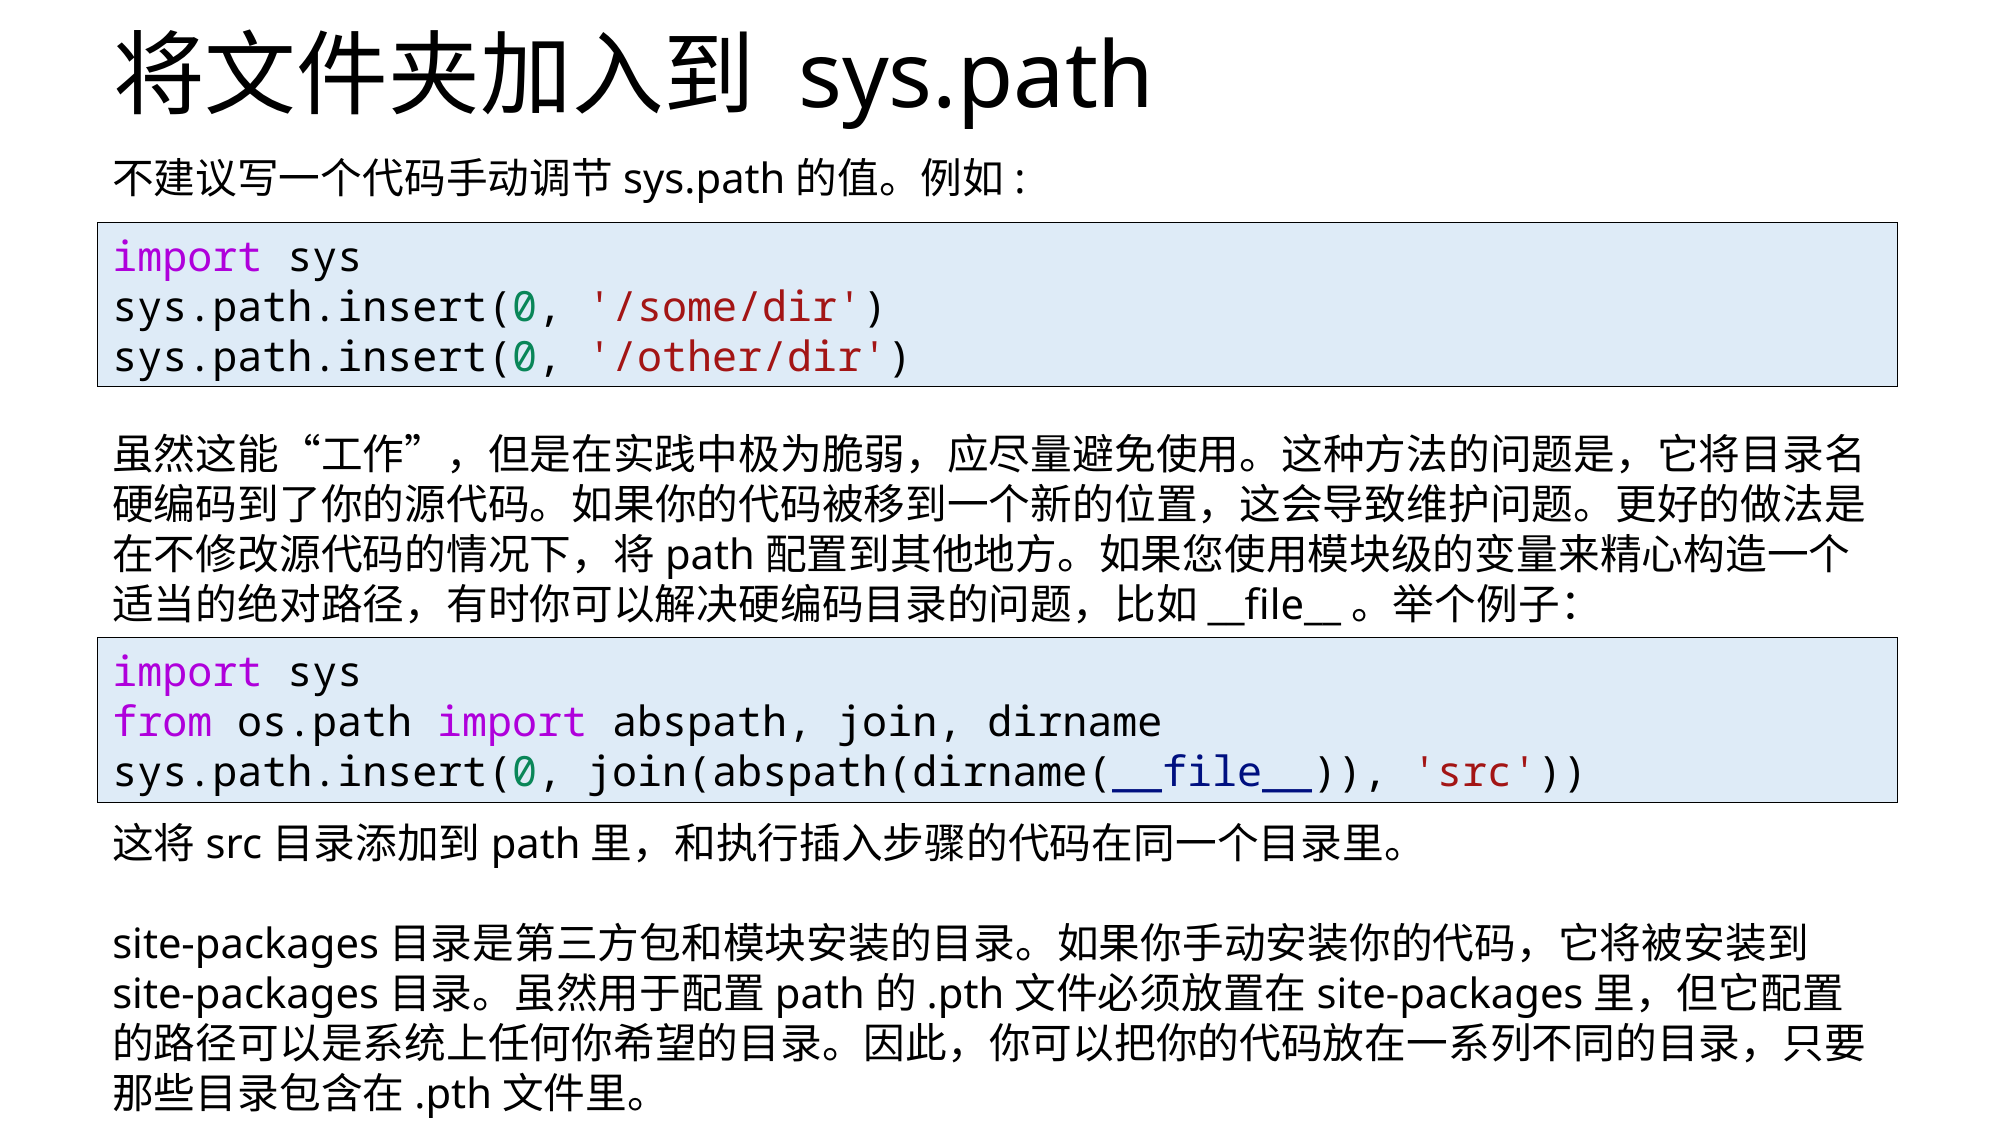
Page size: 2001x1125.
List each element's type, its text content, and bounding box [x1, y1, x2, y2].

text_box 虽然这能“工作”，但是在实践中极为脆弱，应尽量避免使用。这种方法的问题是，它将目录名硬编码到了你的源代码。如果你的代码被移到一个新的位置，这会导致维护问题。更好的做法是在不修改源代码的情况下，将path配置到其他地方。如果您使用模块级的变量来精心构造一个适当的绝对路径，有时你可以解决硬编码目录的问题，比如__file__。举个例子： [97, 420, 1898, 635]
text_box import sys sys.path.insert(0, '/some/dir') sys.path.insert(0, '/other/dir') [97, 222, 1898, 387]
title 将文件夹加入到 sys.path [98, 0, 1824, 144]
text_box 不建议写一个代码手动调节sys.path的值。例如: [97, 144, 1883, 210]
text_box import sys from os.path import abspath, join, dirname sys.path.insert(0, join(abspath(dirname(__file__)), 'src')) [97, 637, 1898, 803]
text_box 这将src目录添加到path里，和执行插入步骤的代码在同一个目录里。 site-packages目录是第三方包和模块安装的目录。如果你手动安装你的代码，它将被安装到site-packages目录。虽然用于配置path的.pth文件必须放置在site-packages里，但它配置的路径可以是系统上任何你希望的目录。因此，你可以把你的代码放在一系列不同的目录，只要那些目录包含在.pth文件里。 [97, 809, 1898, 1125]
